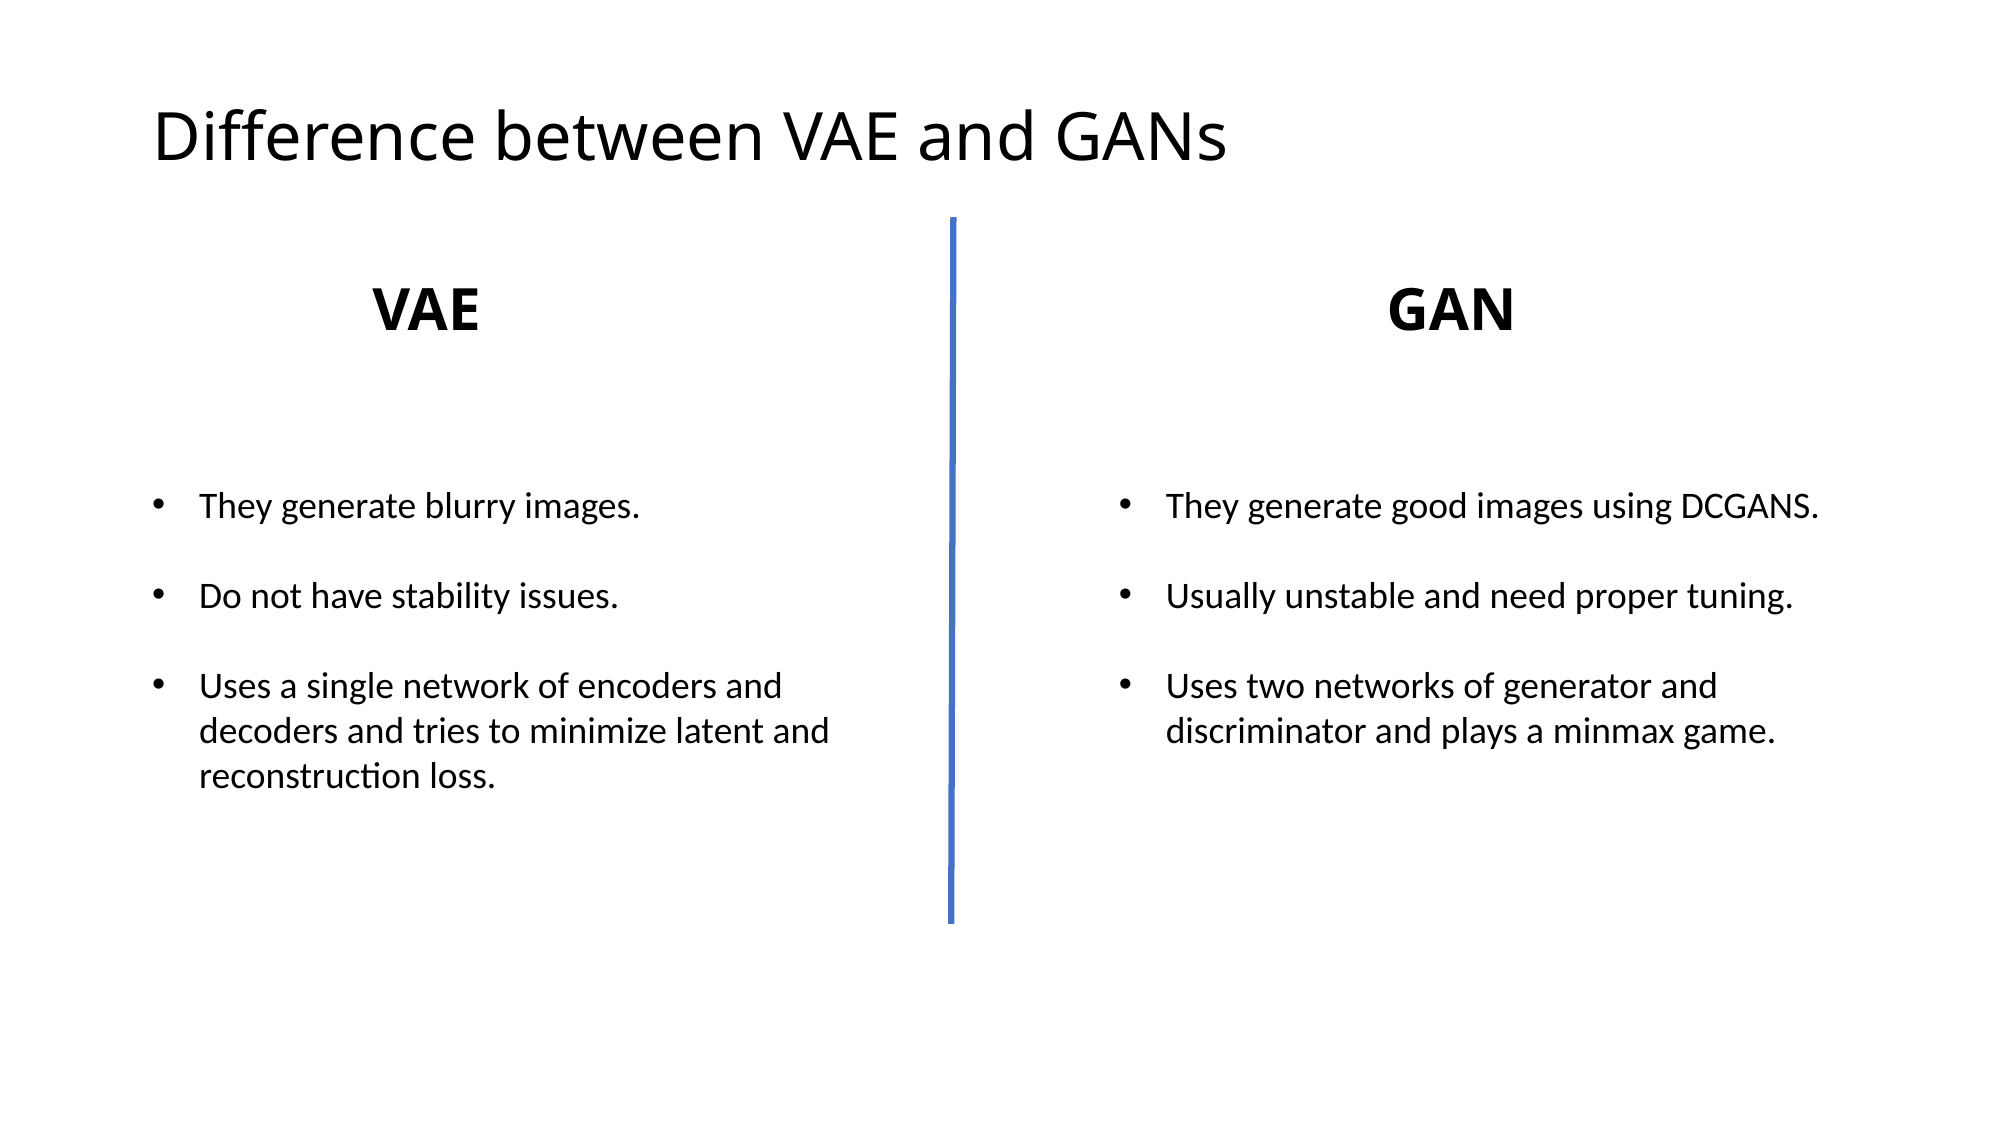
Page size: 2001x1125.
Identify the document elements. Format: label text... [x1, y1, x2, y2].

text_box They generate good images using DCGANS. Usually unstable and need proper tuning. Uses two networks of generator and discriminator and plays a minmax game. [1104, 473, 1863, 759]
text_box GAN [1371, 264, 1700, 350]
title Difference between VAE and GANs [137, 30, 1863, 248]
text_box They generate blurry images. Do not have stability issues. Uses a single network of encoders and decoders and tries to minimize latent and reconstruction loss. [137, 473, 896, 804]
text_box VAE [357, 264, 686, 350]
